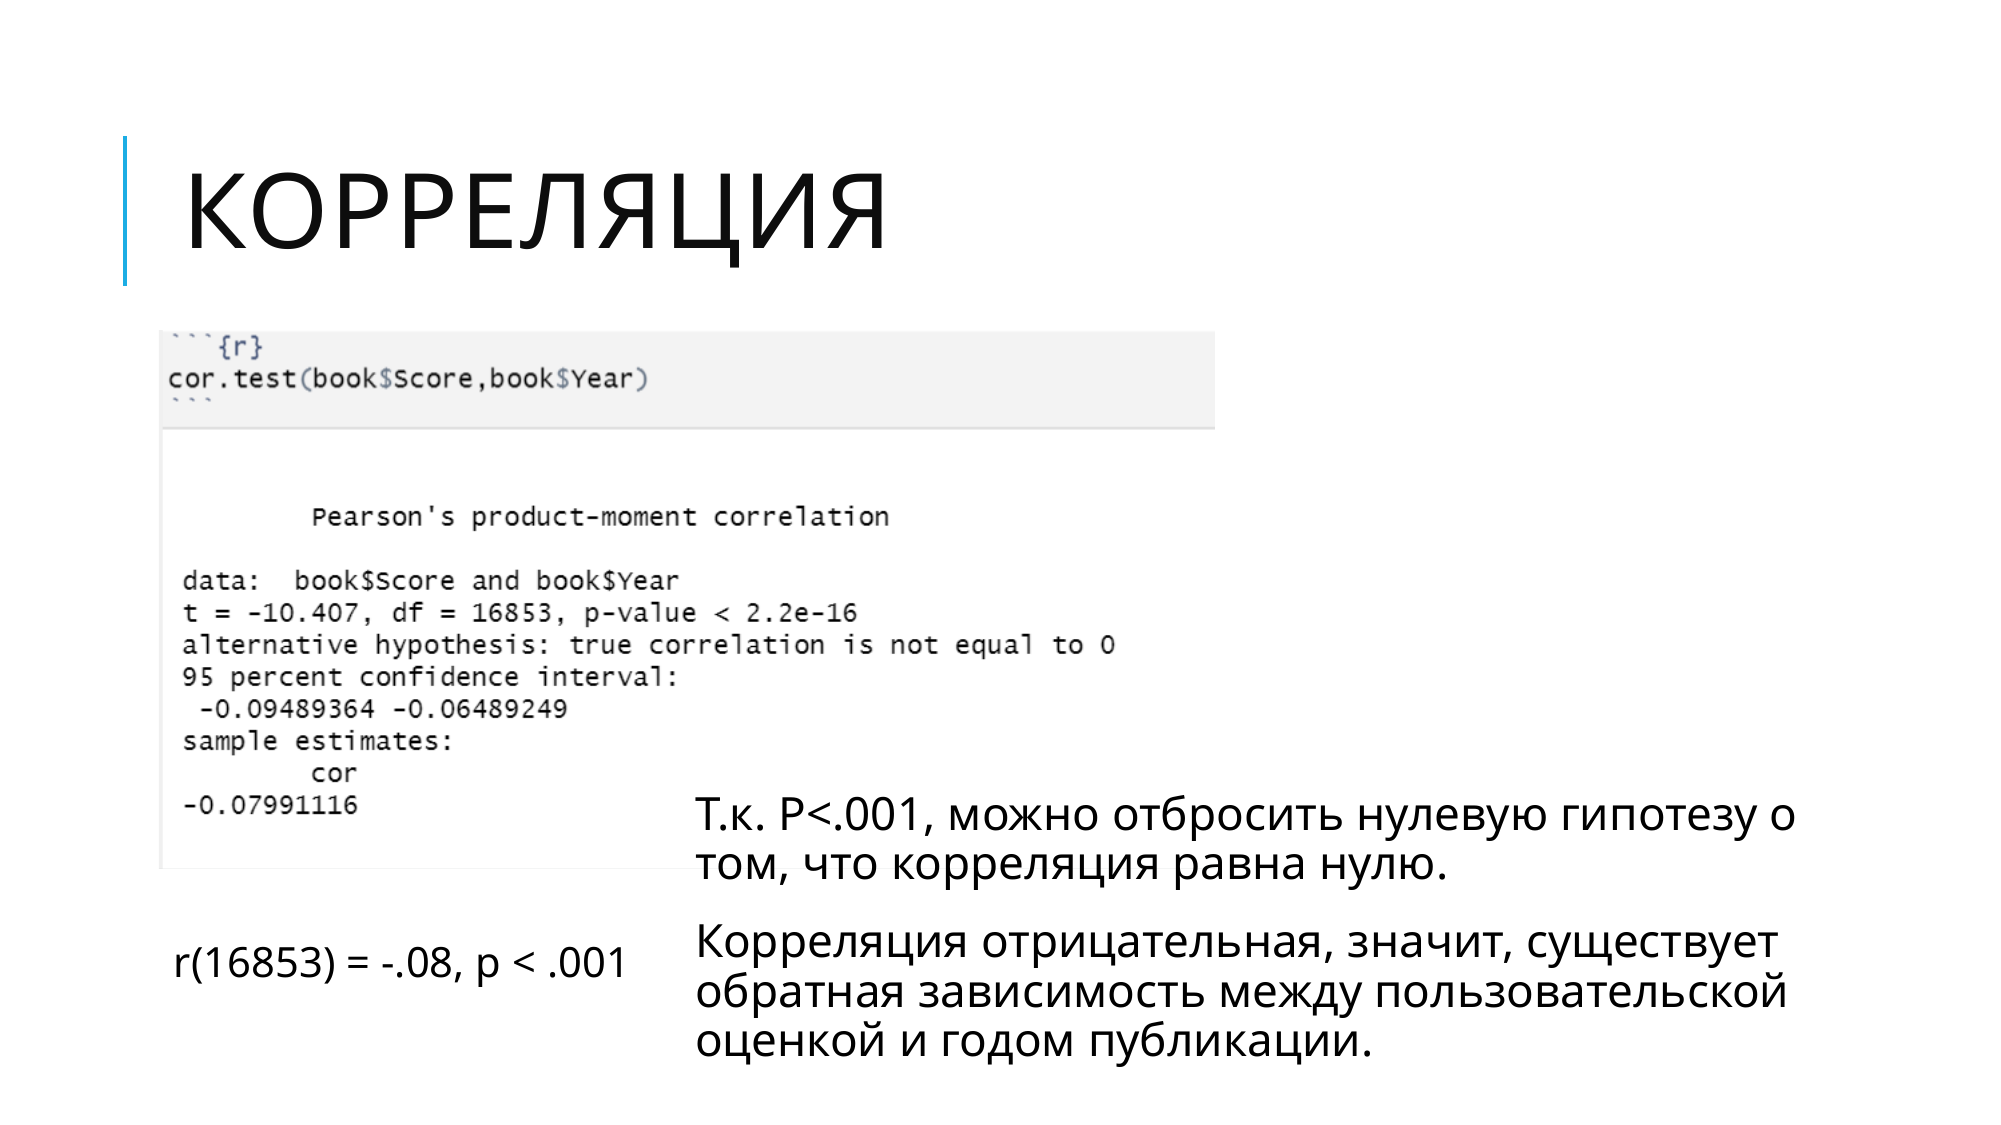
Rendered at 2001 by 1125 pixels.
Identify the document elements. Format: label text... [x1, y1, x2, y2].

title корреляция [168, 96, 1763, 342]
text_box r(16853) = -.08, p < .001 [158, 928, 672, 994]
text_box Т.к. P<.001, можно отбросить нулевую гипотезу о том, что корреляция равна нулю. Корреляция отрицательная, значит, существует обратная зависимость между пользовательской оценкой и годом публикации. [672, 782, 1822, 1079]
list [158, 330, 1216, 869]
